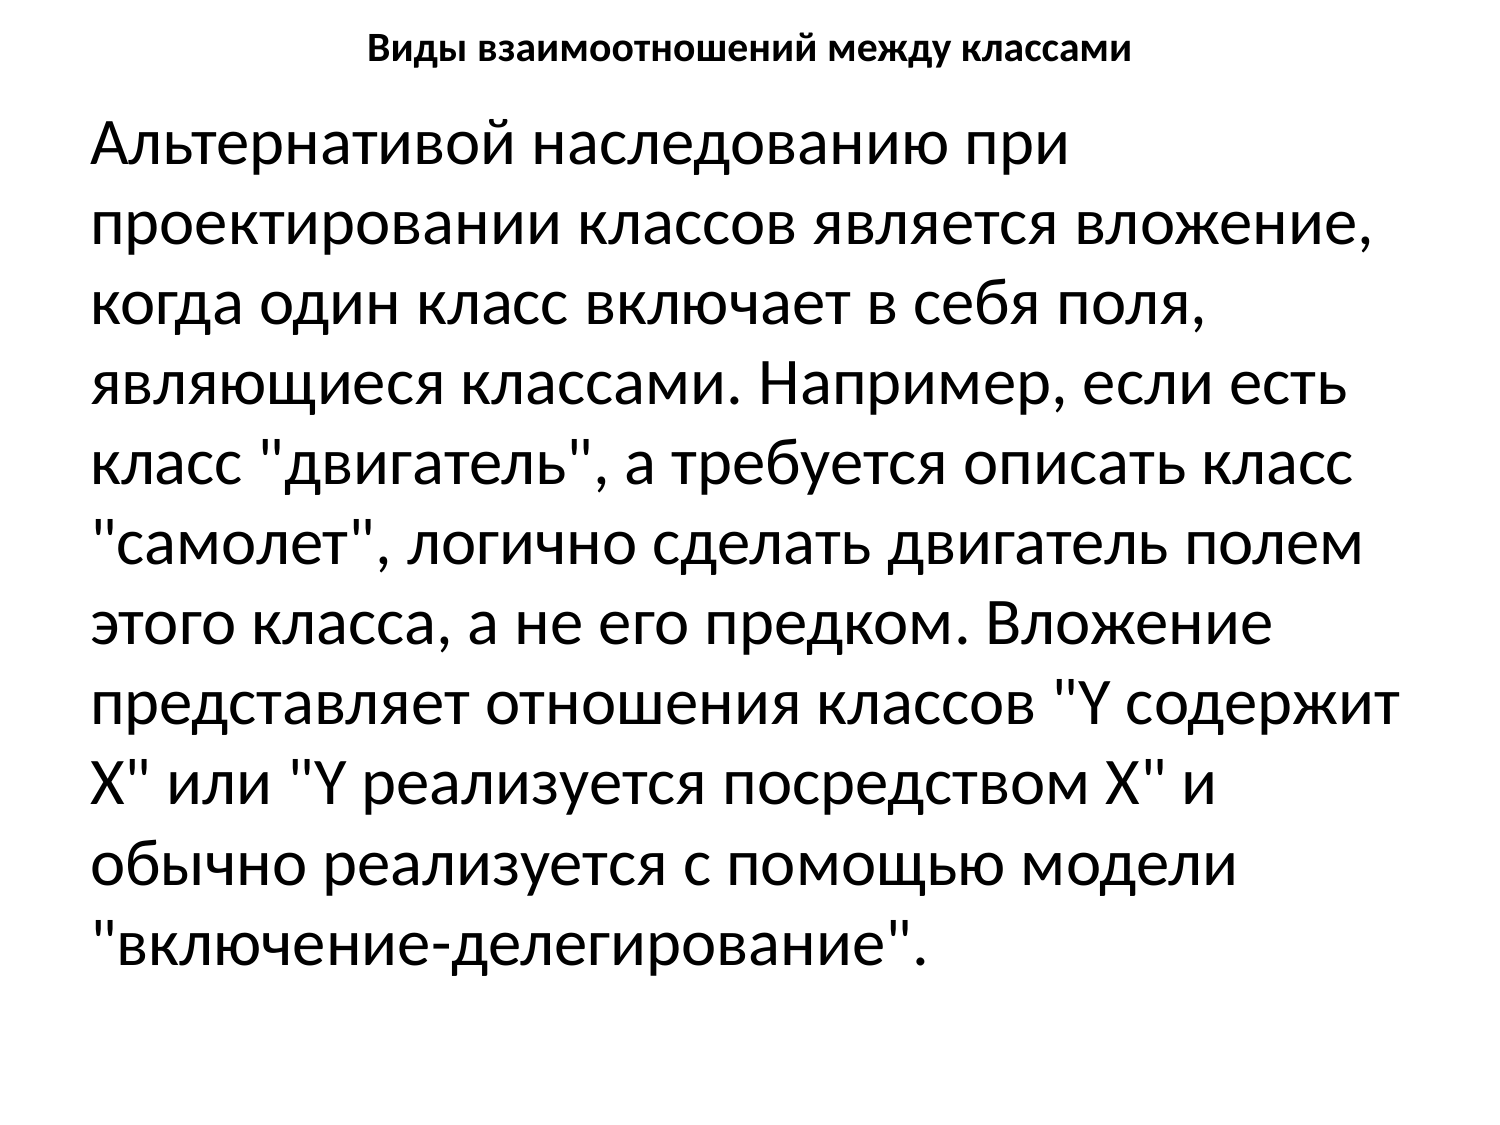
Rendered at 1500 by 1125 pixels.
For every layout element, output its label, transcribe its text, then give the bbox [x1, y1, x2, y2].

title Виды взаимоотношений между классами [75, 0, 1425, 90]
list Альтернативой наследованию при проектировании классов является вложение, когда один класс включает в себя поля, являющиеся классами. Например, если есть класс "двигатель", а требуется описать класс "самолет", логично сделать двигатель полем этого класса, а не его предком. Вложение представляет отношения классов "Y содержит X" или "Y реализуется посредством Х" и обычно реализуется с помощью модели "включение-делегирование". [75, 90, 1425, 1005]
